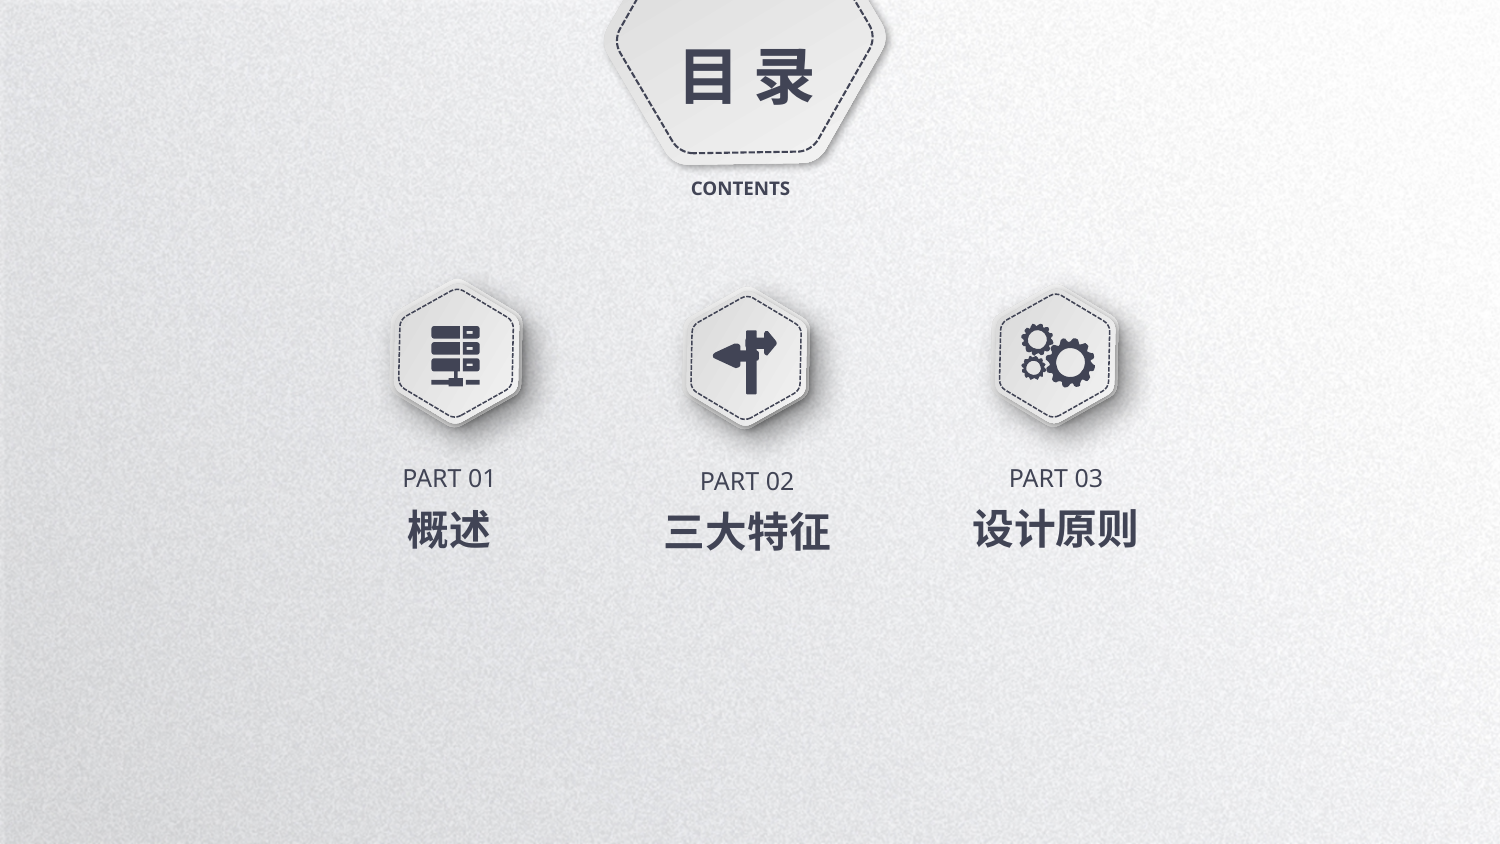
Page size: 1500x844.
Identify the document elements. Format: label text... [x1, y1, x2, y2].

text_box [616, 0, 873, 154]
text_box CONTENTS [676, 169, 819, 207]
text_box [956, 291, 1156, 563]
text_box [604, 0, 886, 165]
picture [0, 0, 1500, 844]
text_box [382, 286, 530, 563]
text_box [647, 293, 847, 565]
